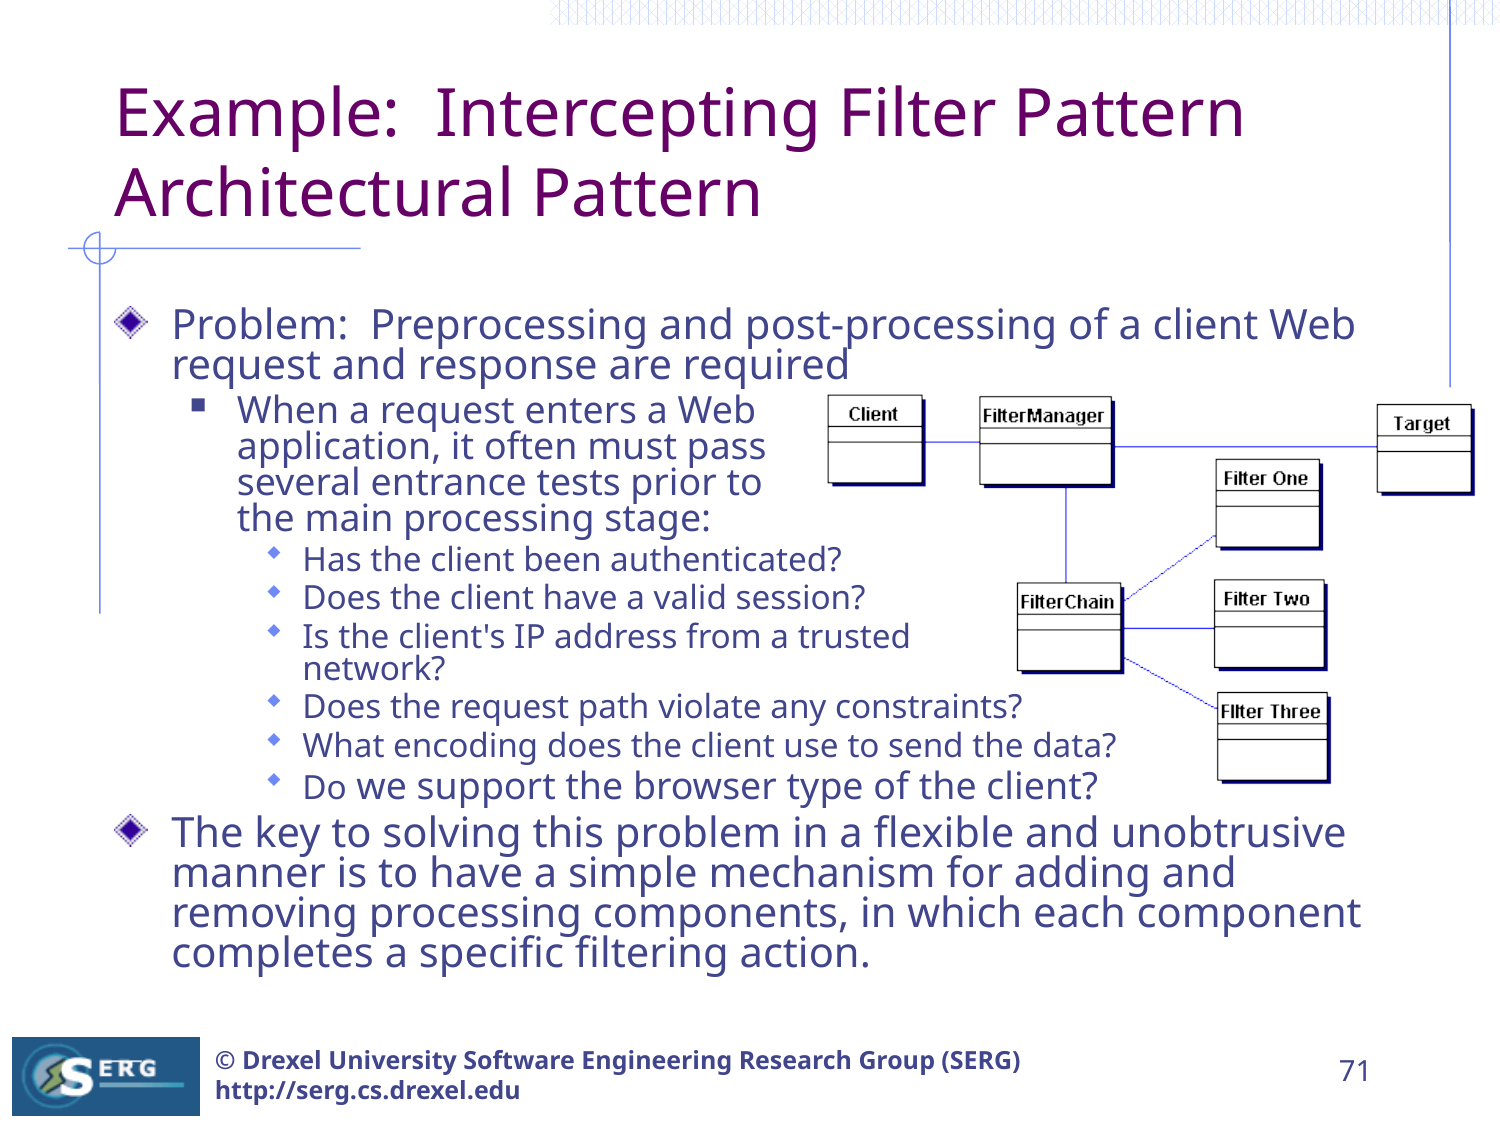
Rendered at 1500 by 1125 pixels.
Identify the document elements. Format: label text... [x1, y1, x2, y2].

picture [114, 814, 148, 847]
picture [114, 306, 148, 339]
list Problem: Preprocessing and post-processing of a client Web request and response are required When a request enters a Web application, it often must pass several entrance tests prior to the main processing stage: Has the client been authenticated? Does the client have a valid session? Is the client's IP address from a trusted network? Does the request path violate any constraints? What encoding does the client use to send the data? Do we support the browser type of the client? The key to solving this problem in a flexible and unobtrusive manner is to have a simple mechanism for adding and removing processing components, in which each component completes a specific filtering action. [99, 299, 1425, 975]
picture [12, 1037, 200, 1116]
slide_number 71 [1074, 1025, 1388, 1100]
picture [812, 379, 1491, 801]
title Example: Intercepting Filter Pattern Architectural Pattern [99, 50, 1375, 238]
